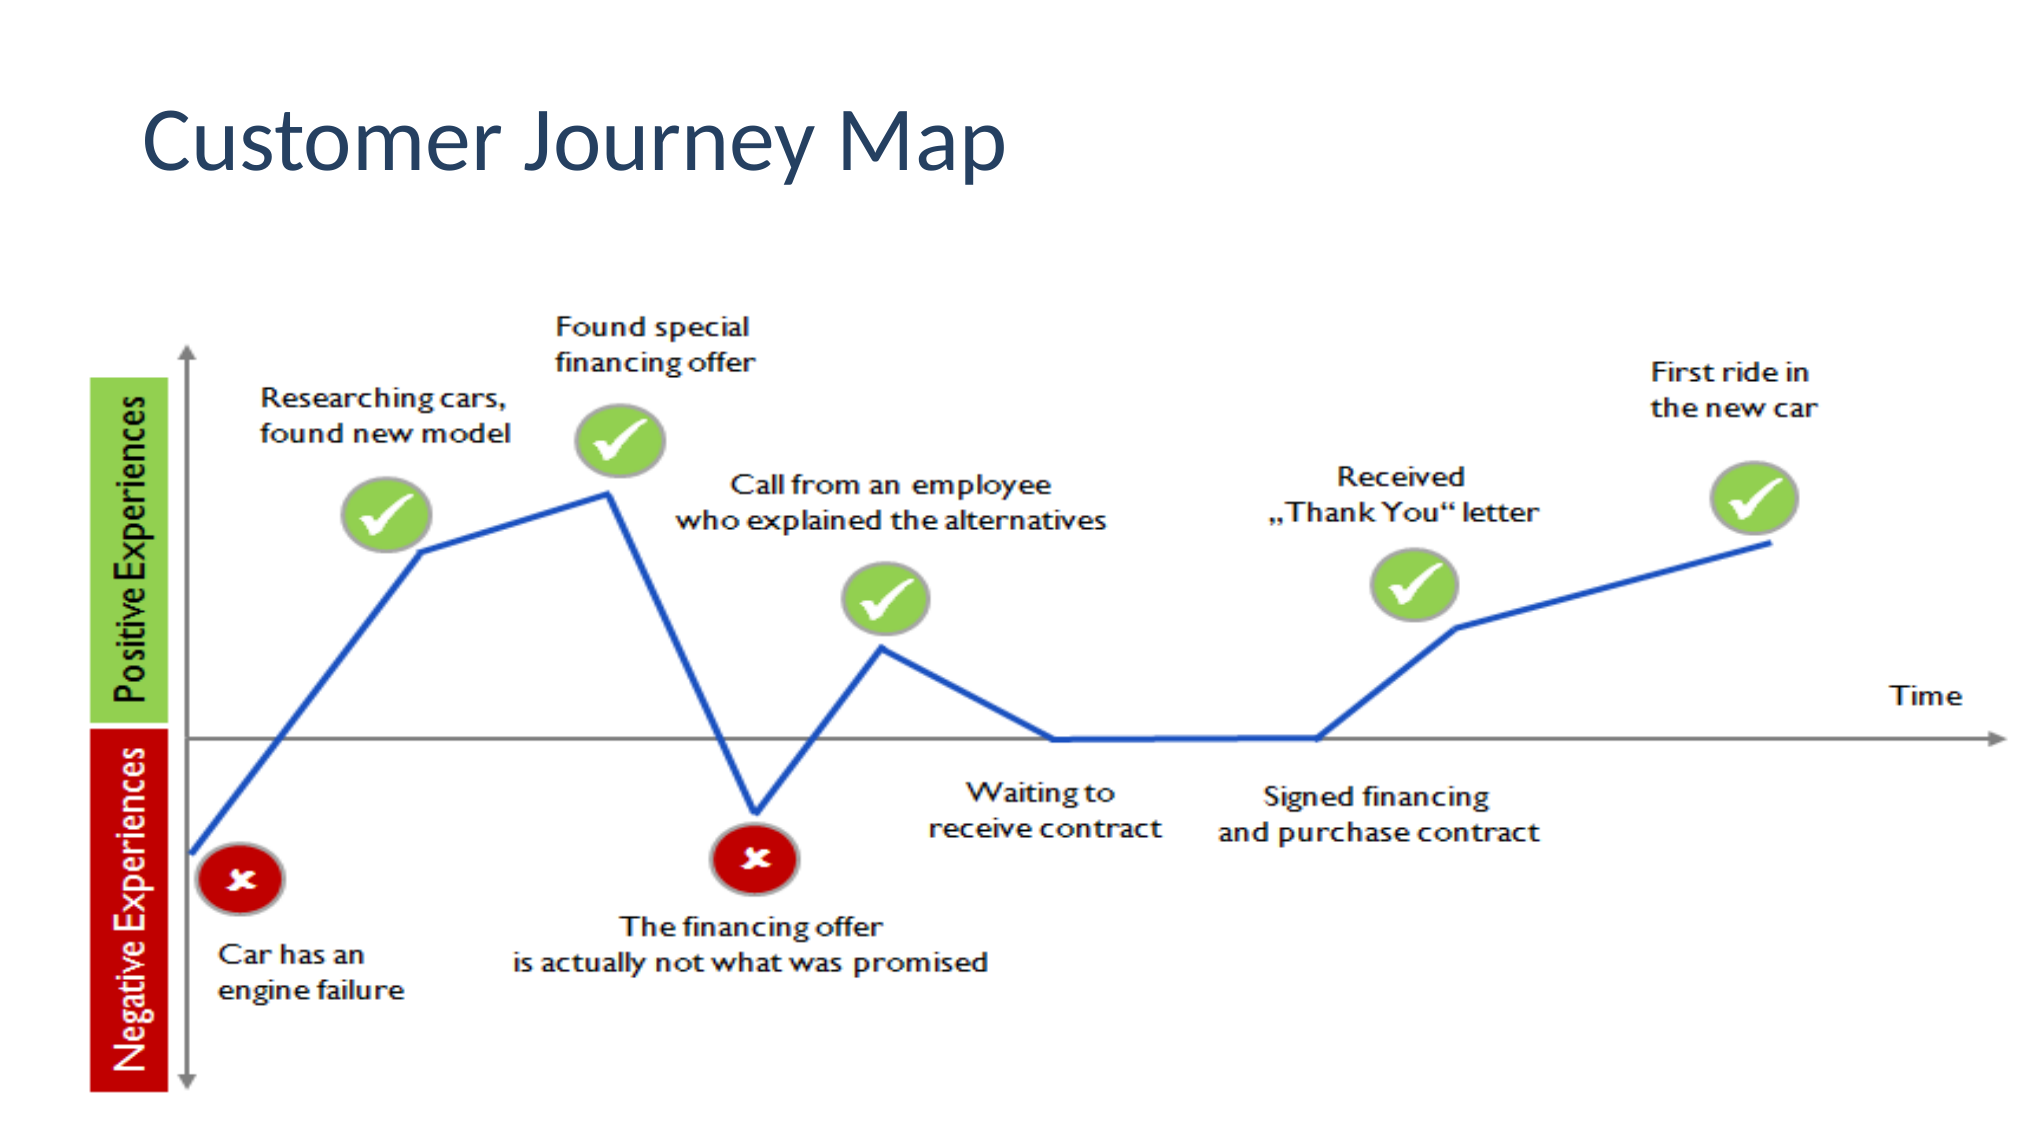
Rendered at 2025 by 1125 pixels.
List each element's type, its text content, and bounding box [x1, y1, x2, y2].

title Customer Journey Map [123, 70, 1028, 197]
picture [12, 280, 2009, 1109]
